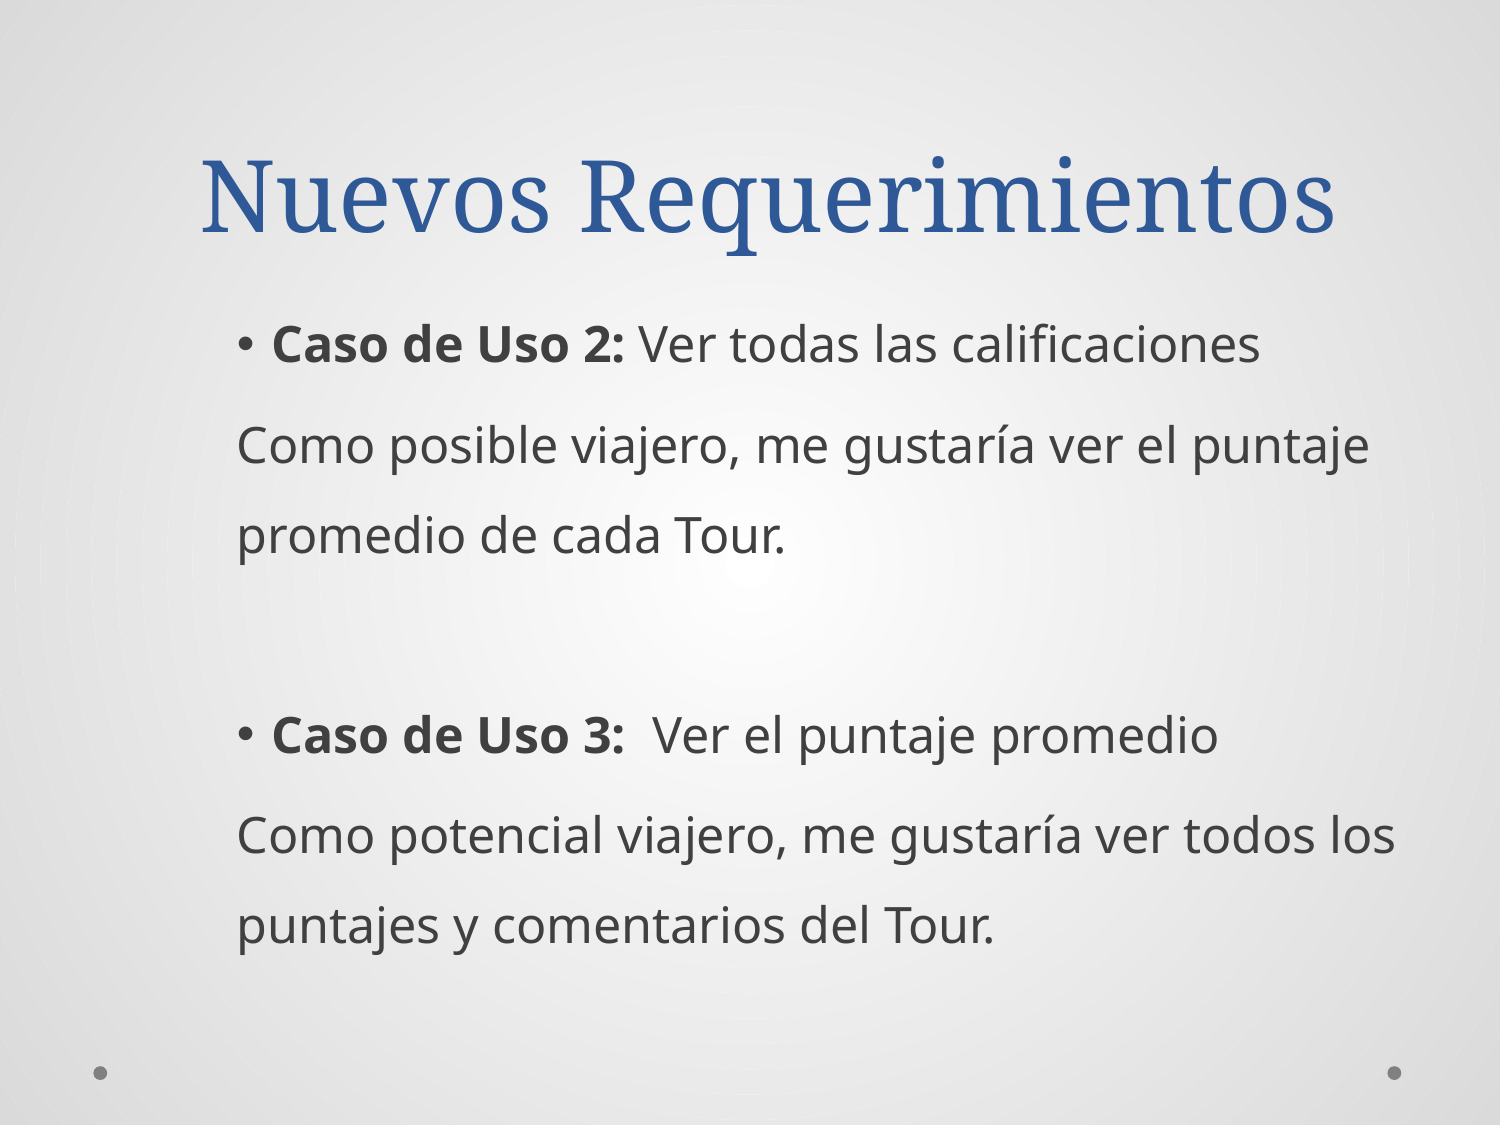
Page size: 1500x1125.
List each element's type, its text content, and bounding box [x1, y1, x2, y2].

list Caso de Uso 2: Ver todas las calificaciones Como posible viajero, me gustaría ver el puntaje promedio de cada Tour. Caso de Uso 3: Ver el puntaje promedio Como potencial viajero, me gustaría ver todos los puntajes y comentarios del Tour. [82, 275, 1425, 963]
title Nuevos Requerimientos [37, 87, 1500, 260]
